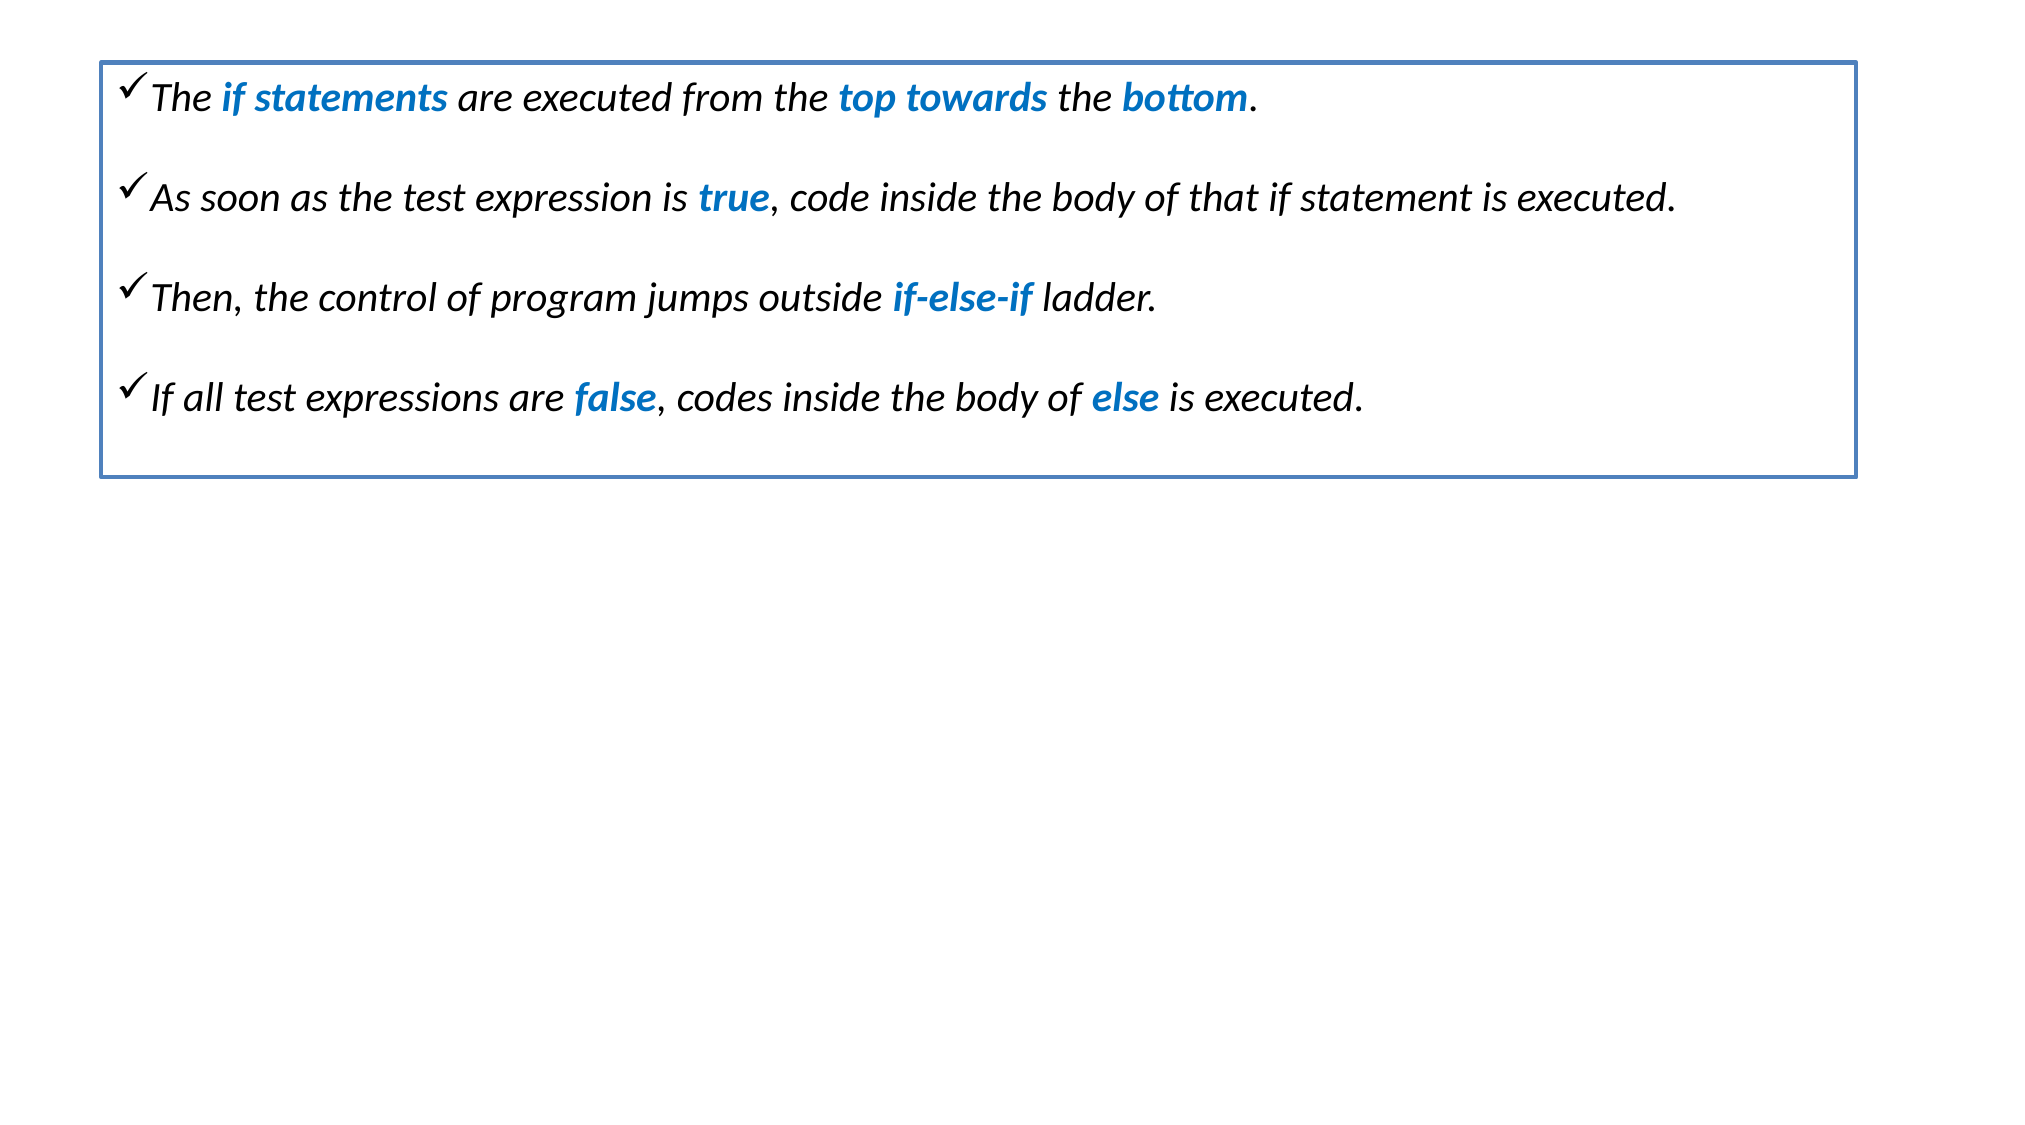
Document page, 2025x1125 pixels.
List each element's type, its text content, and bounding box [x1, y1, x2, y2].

text_box The if statements are executed from the top towards the bottom. As soon as the test expression is true, code inside the body of that if statement is executed. Then, the control of program jumps outside if-else-if ladder. If all test expressions are false, codes inside the body of else is executed. [99, 60, 1858, 479]
